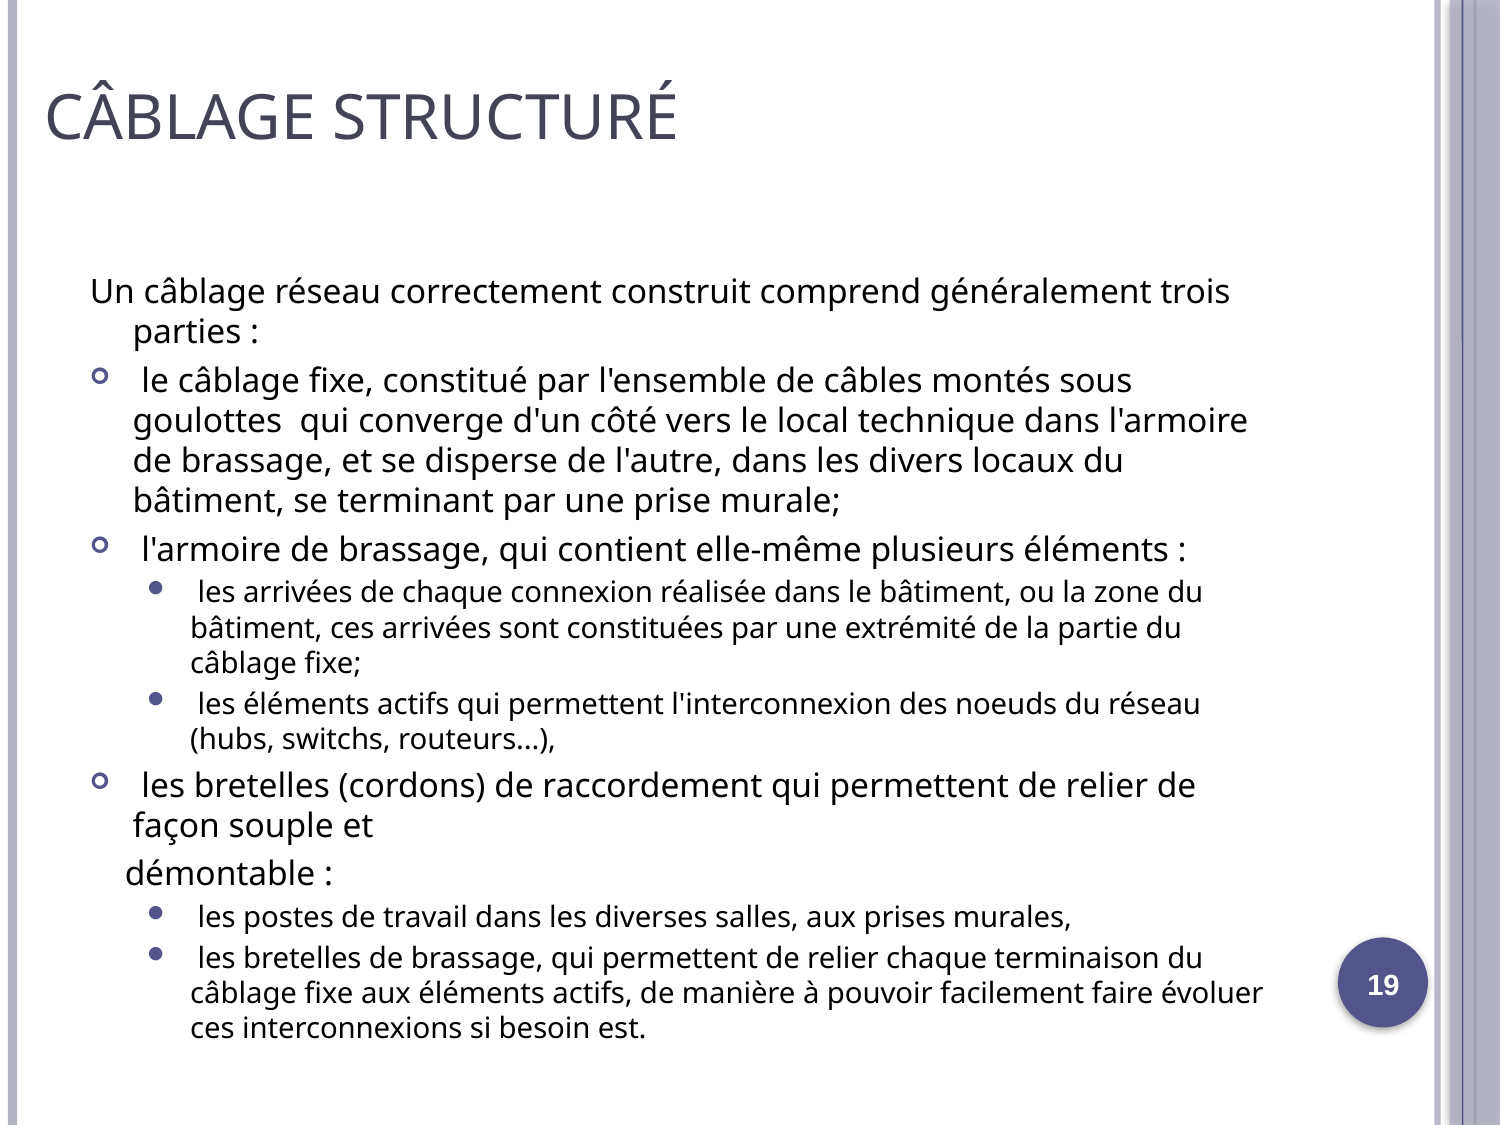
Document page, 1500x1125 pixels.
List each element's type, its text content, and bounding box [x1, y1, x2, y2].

title Câblage structuré [29, 0, 1255, 160]
slide_number 19 [1333, 940, 1434, 1027]
list Un câblage réseau correctement construit comprend généralement trois parties : le câblage fixe, constitué par l'ensemble de câbles montés sous goulottes qui converge d'un côté vers le local technique dans l'armoire de brassage, et se disperse de l'autre, dans les divers locaux du bâtiment, se terminant par une prise murale; l'armoire de brassage, qui contient elle-même plusieurs éléments : les arrivées de chaque connexion réalisée dans le bâtiment, ou la zone du bâtiment, ces arrivées sont constituées par une extrémité de la partie du câblage fixe; les éléments actifs qui permettent l'interconnexion des noeuds du réseau (hubs, switchs, routeurs...), les bretelles (cordons) de raccordement qui permettent de relier de façon souple et démontable : les postes de travail dans les diverses salles, aux prises murales, les bretelles de brassage, qui permettent de relier chaque terminaison du câblage fixe aux éléments actifs, de manière à pouvoir facilement faire évoluer ces interconnexions si besoin est. [75, 262, 1300, 1062]
